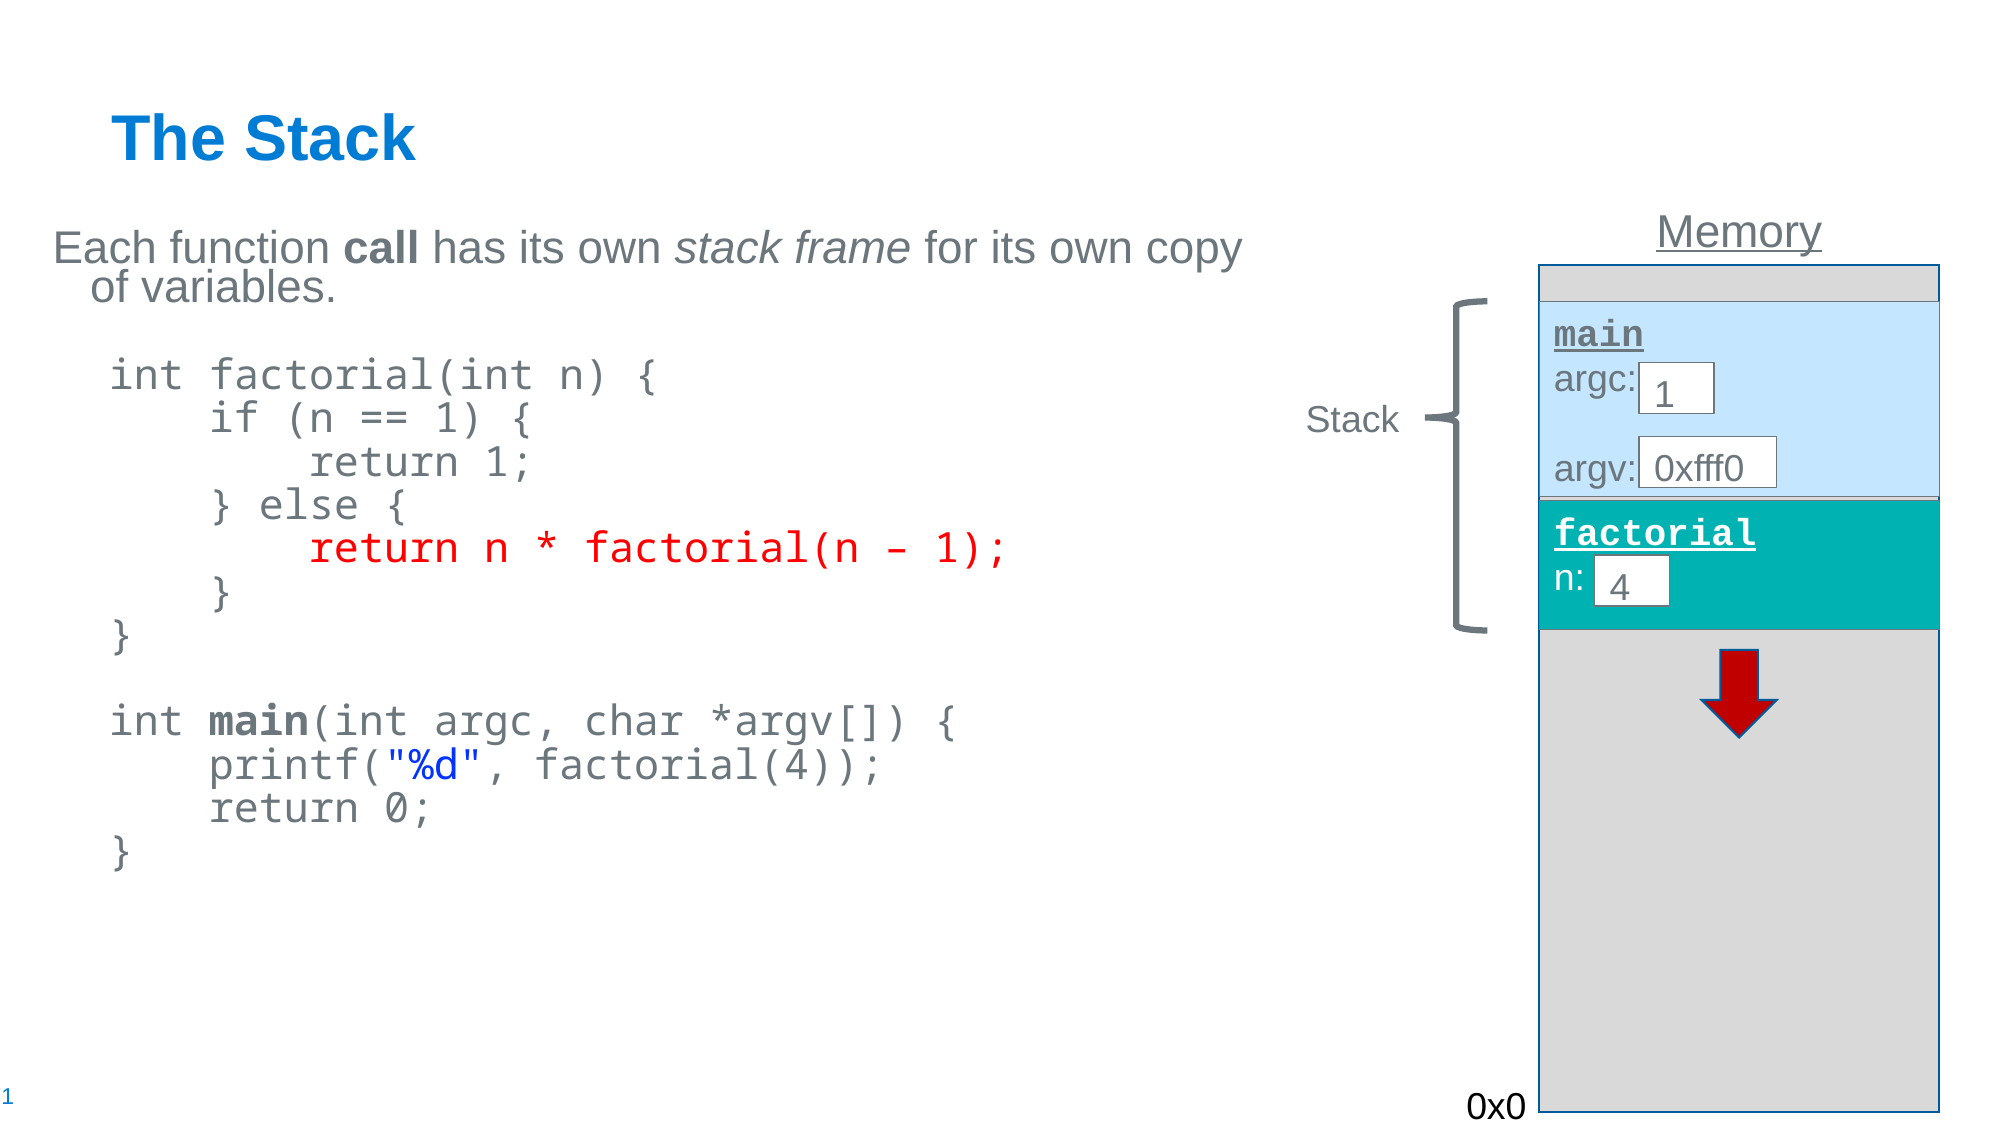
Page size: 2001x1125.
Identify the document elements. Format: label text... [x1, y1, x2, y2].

text_box [1699, 648, 1780, 739]
text_box [1538, 264, 1940, 1113]
text_box [1424, 300, 1488, 632]
text_box 1 [1639, 362, 1715, 414]
text_box Memory [1639, 199, 1840, 264]
text_box main argc: argv: [1539, 301, 1940, 497]
text_box Stack [1290, 387, 1415, 447]
text_box Each function call has its own stack frame for its own copy of variables. int factorial(int n) { if (n == 1) { return 1; } else { return n * factorial(n – 1); } } int main(int argc, char *argv[]) { printf("%d", factorial(4)); return 0; } [37, 225, 1281, 1075]
title The Stack [96, 64, 1822, 183]
text_box 4 [1594, 555, 1670, 607]
text_box 0xfff0 [1639, 436, 1777, 488]
text_box factorial n: [1539, 500, 1940, 630]
text_box 0x0 [1451, 1074, 1542, 1125]
